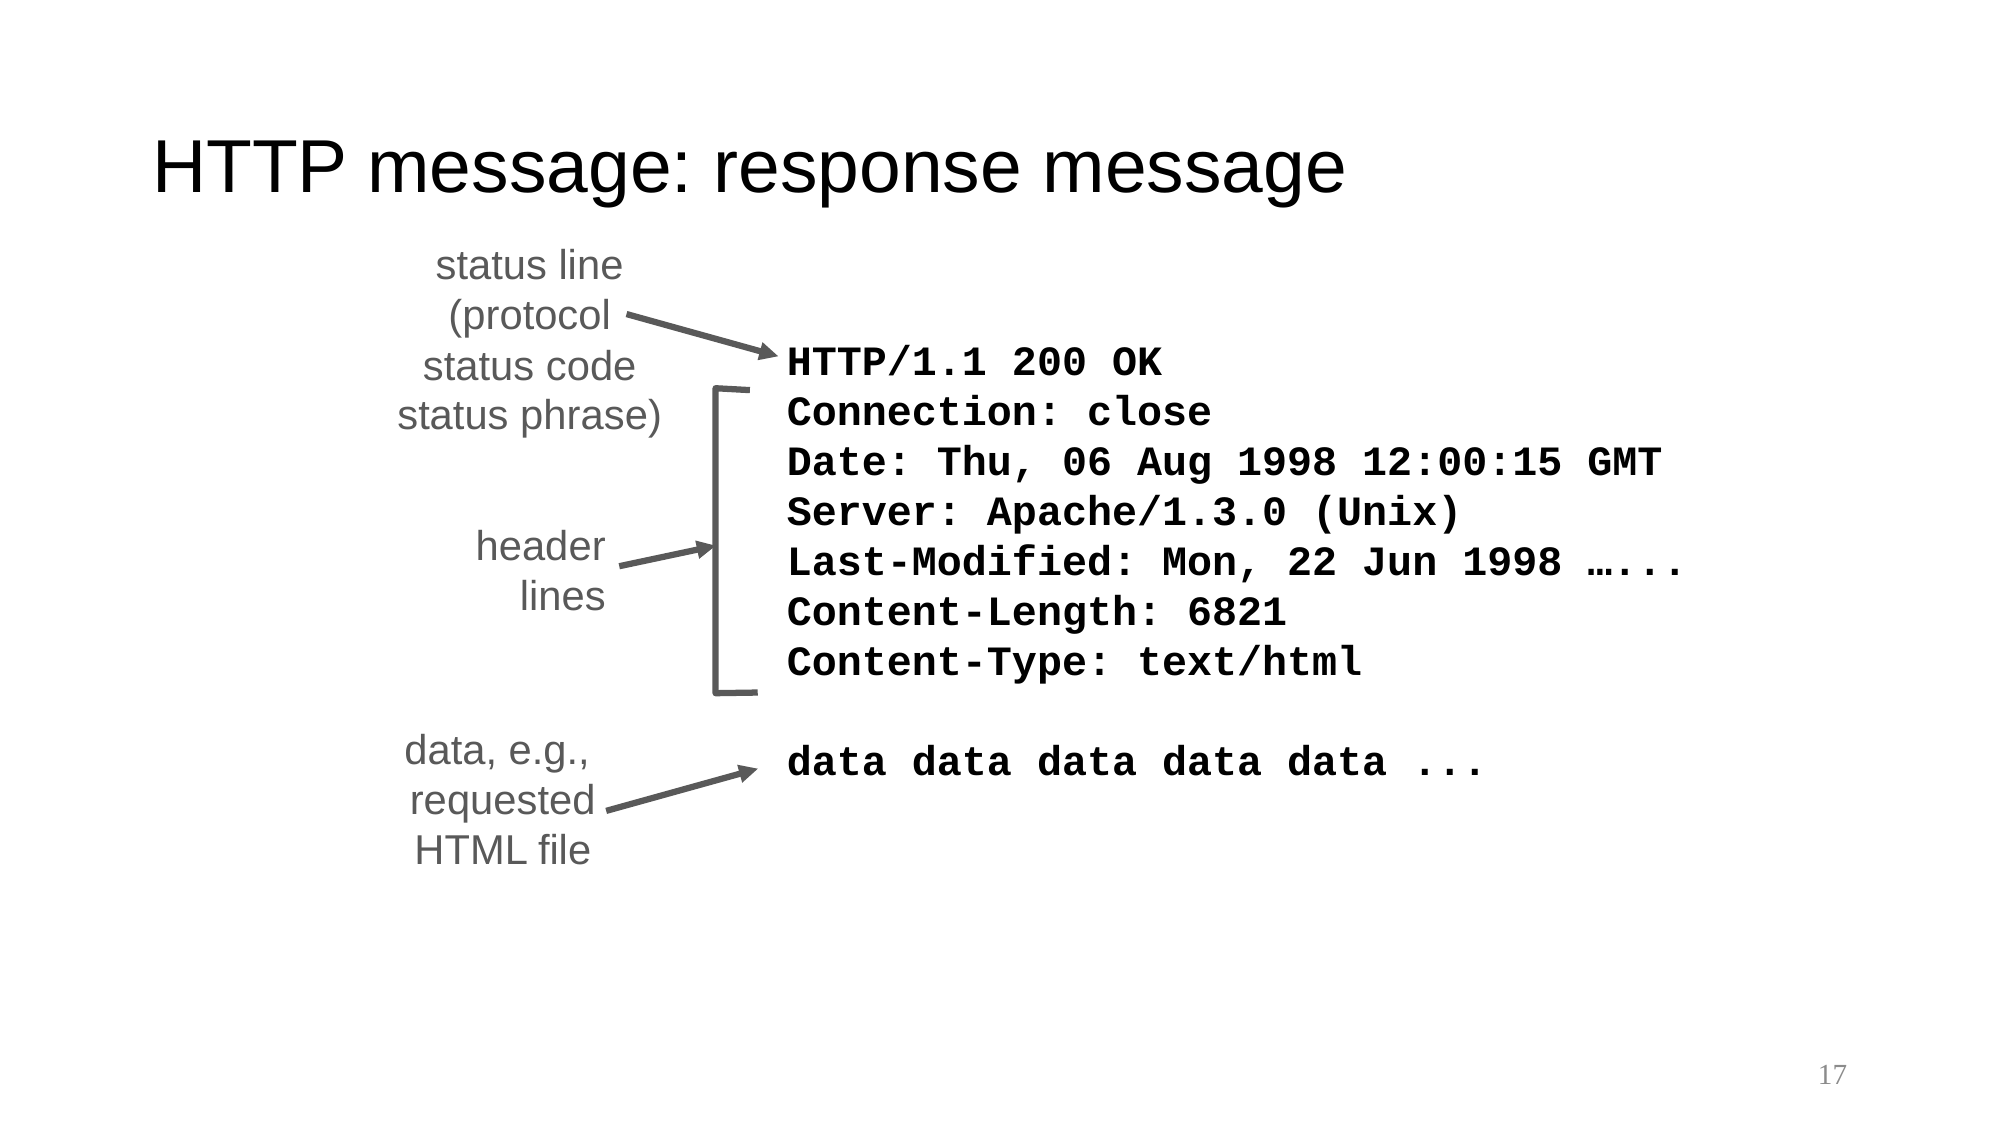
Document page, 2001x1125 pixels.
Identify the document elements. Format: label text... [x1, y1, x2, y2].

text_box [715, 388, 758, 694]
text_box header lines [460, 511, 621, 626]
text_box [619, 542, 716, 567]
slide_number 17 [1412, 1042, 1863, 1103]
text_box data, e.g., requested HTML file [389, 715, 617, 881]
title HTTP message: response message [137, 59, 1863, 278]
text_box [617, 766, 758, 808]
text_box [626, 313, 779, 359]
text_box status line (protocol status code status phrase) [382, 230, 678, 446]
text_box HTTP/1.1 200 OK Connection: close Date: Thu, 06 Aug 1998 12:00:15 GMT Server: Apache/1.3.0 (Unix) Last-Modified: Mon, 22 Jun 1998 …... Content-Length: 6821 Content-Type: text/html data data data data data ... [772, 326, 1727, 791]
